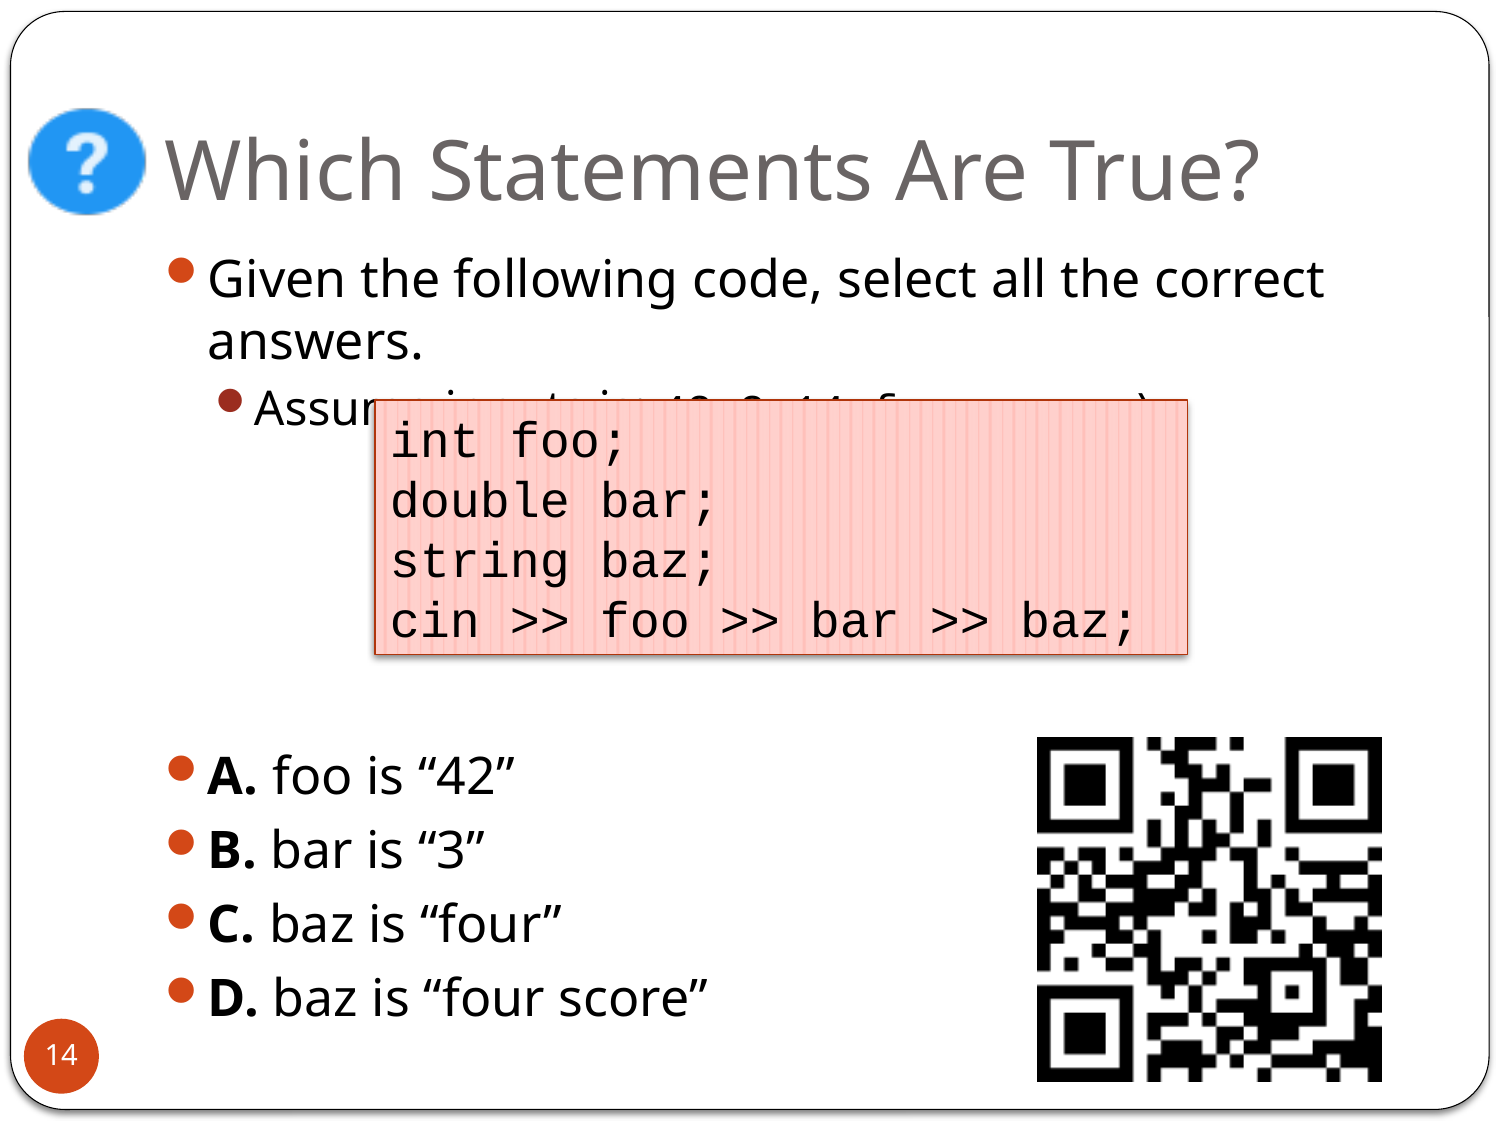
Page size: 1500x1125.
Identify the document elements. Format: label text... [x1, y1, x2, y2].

picture [1037, 737, 1382, 1082]
picture [23, 99, 160, 228]
list Given the following code, select all the correct answers. Assume inputs is: 42 3.14 four score\n A. foo is “42” B. bar is “3” C. baz is “four” D. baz is “four score” [150, 237, 1425, 1038]
slide_number 14 [23, 1018, 99, 1094]
title Which Statements Are True? [150, 45, 1425, 233]
text_box int foo; double bar; string baz; cin >> foo >> bar >> baz; [374, 399, 1188, 655]
